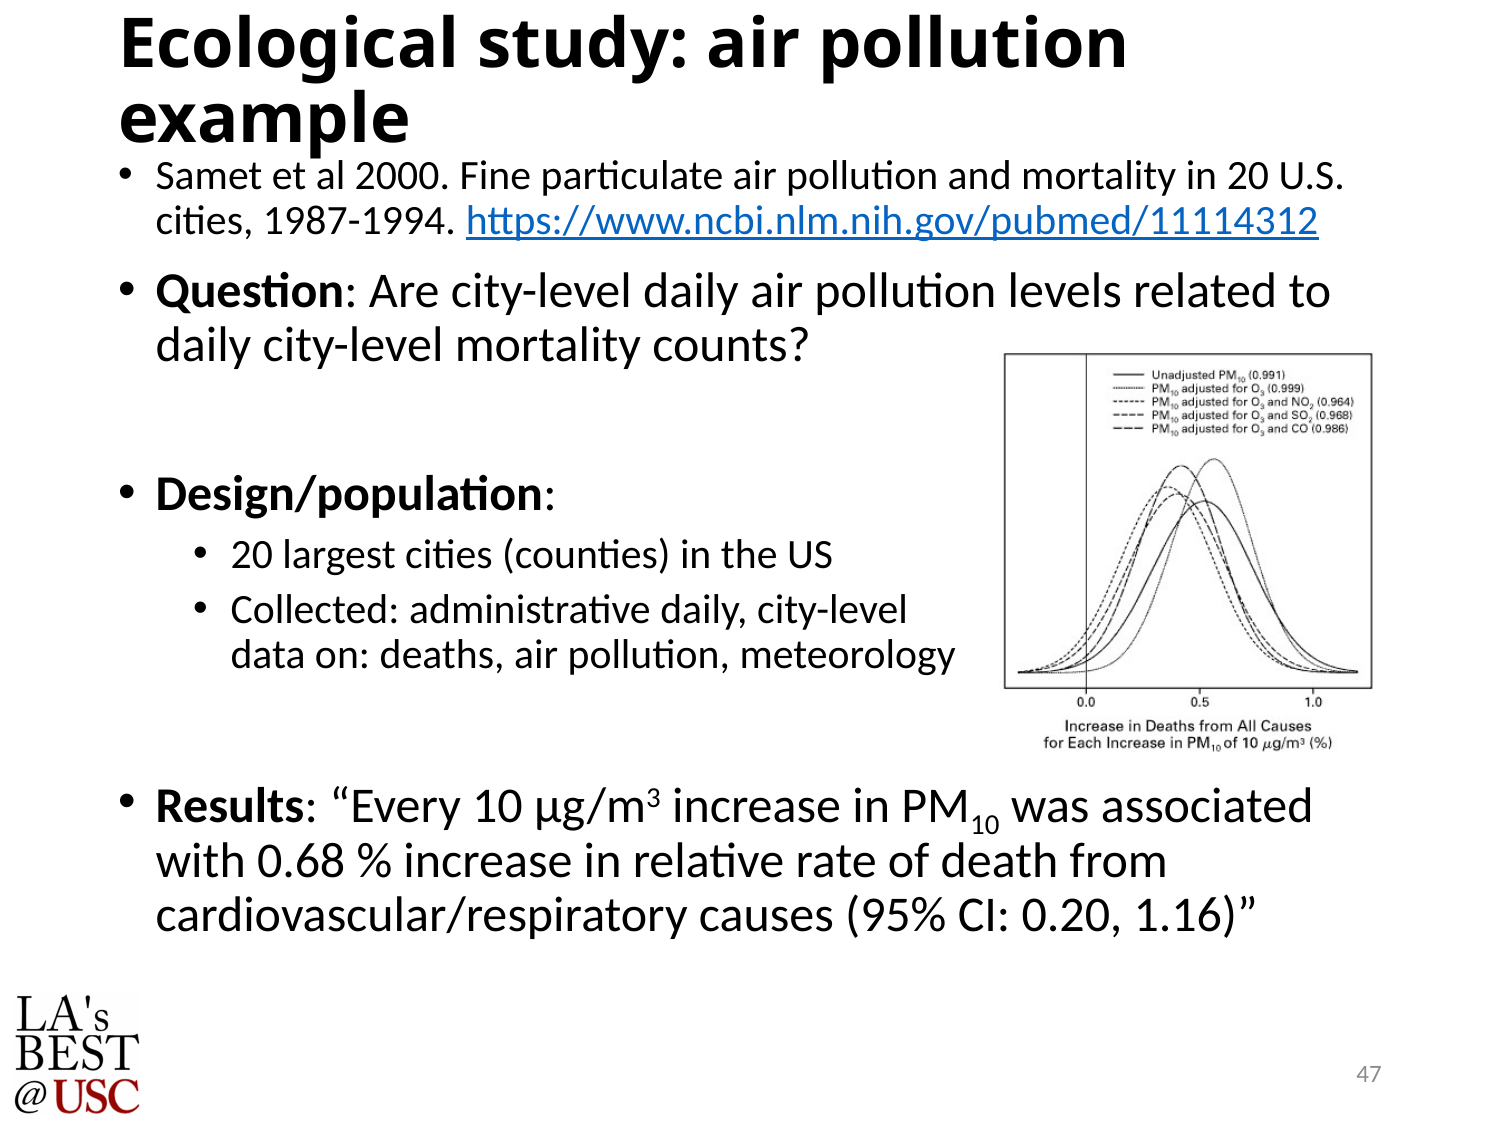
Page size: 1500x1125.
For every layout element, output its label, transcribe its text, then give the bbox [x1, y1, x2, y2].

picture [981, 332, 1397, 775]
list Samet et al 2000. Fine particulate air pollution and mortality in 20 U.S. cities, 1987-1994. https://www.ncbi.nlm.nih.gov/pubmed/11114312 Question: Are city-level daily air pollution levels related to daily city-level mortality counts? Design/population: 20 largest cities (counties) in the US Collected: administrative daily, city-level data on: deaths, air pollution, meteorology Results: “Every 10 μg/m3 increase in PM10 was associated with 0.68 % increase in relative rate of death from cardiovascular/respiratory causes (95% CI: 0.20, 1.16)” [103, 145, 1397, 1014]
picture [14, 994, 140, 1115]
title Ecological study: air pollution example [103, 0, 1397, 145]
slide_number 47 [1059, 1042, 1397, 1103]
